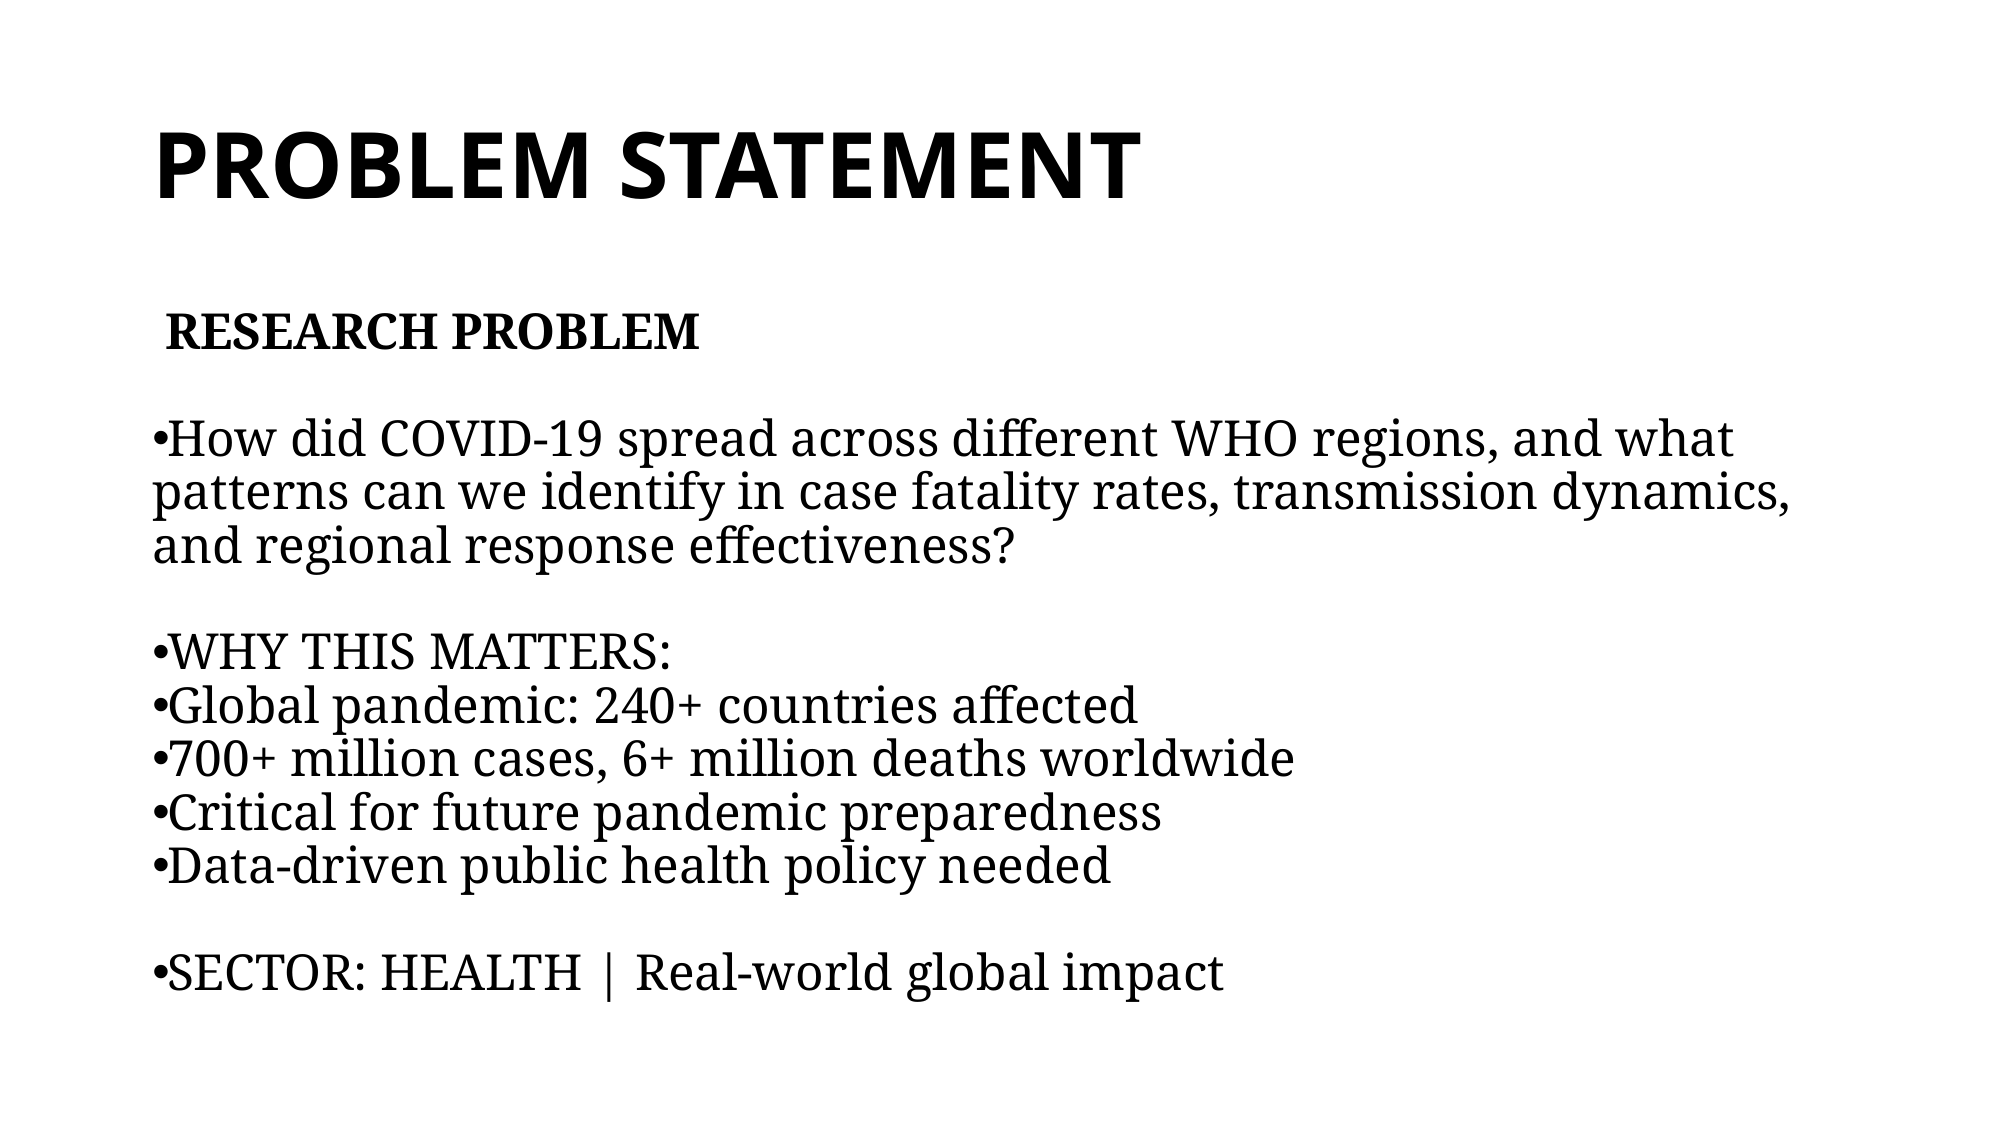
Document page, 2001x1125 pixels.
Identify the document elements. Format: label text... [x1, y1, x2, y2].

list RESEARCH PROBLEM How did COVID-19 spread across different WHO regions, and what patterns can we identify in case fatality rates, transmission dynamics, and regional response effectiveness? WHY THIS MATTERS: Global pandemic: 240+ countries affected 700+ million cases, 6+ million deaths worldwide Critical for future pandemic preparedness Data-driven public health policy needed SECTOR: HEALTH | Real-world global impact [137, 299, 1863, 1014]
title PROBLEM STATEMENT [137, 59, 1863, 278]
